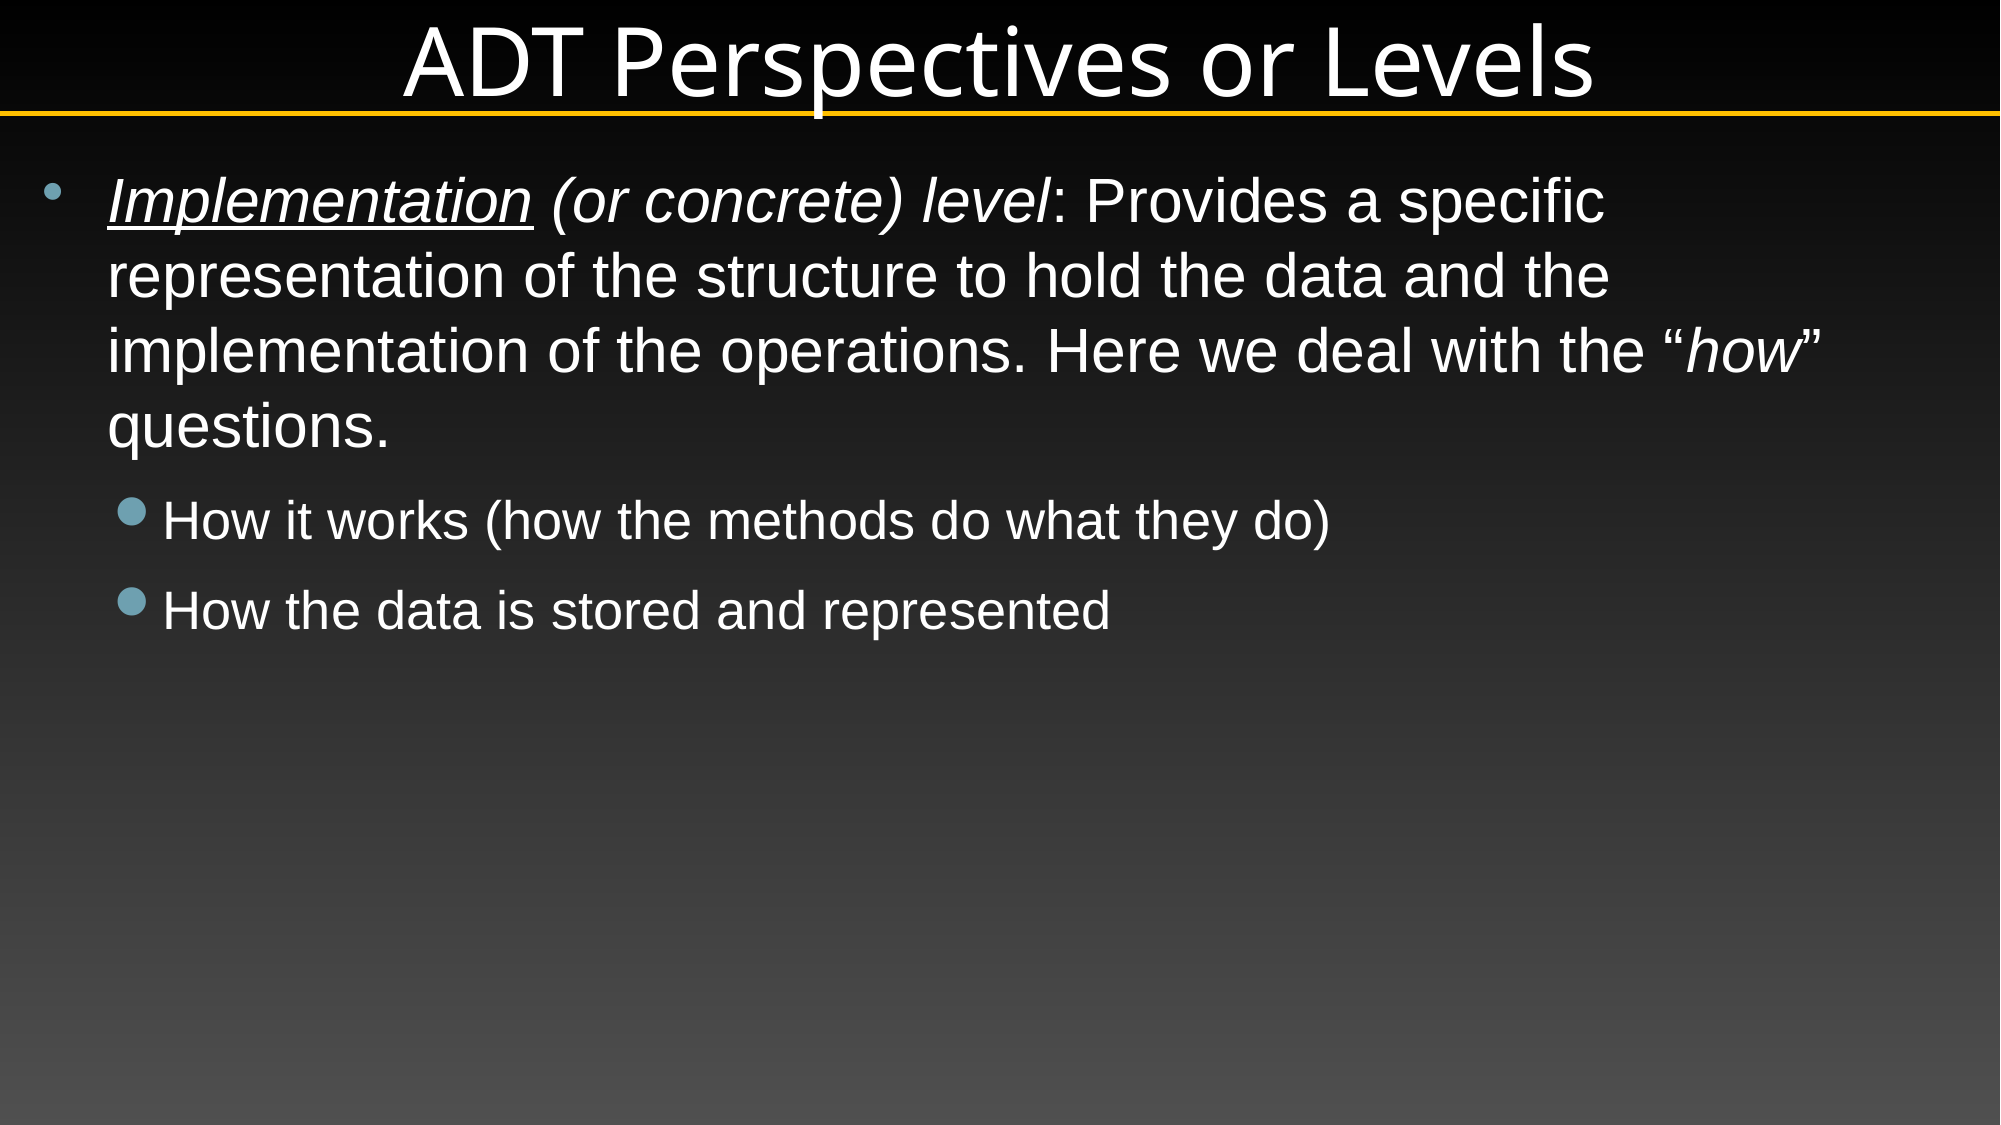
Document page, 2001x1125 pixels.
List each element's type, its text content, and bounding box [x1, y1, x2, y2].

list Implementation (or concrete) level: Provides a specific representation of the structure to hold the data and the implementation of the operations. Here we deal with the “how” questions. How it works (how the methods do what they do) How the data is stored and represented [23, 152, 1977, 1092]
title ADT Perspectives or Levels [249, 0, 1751, 116]
